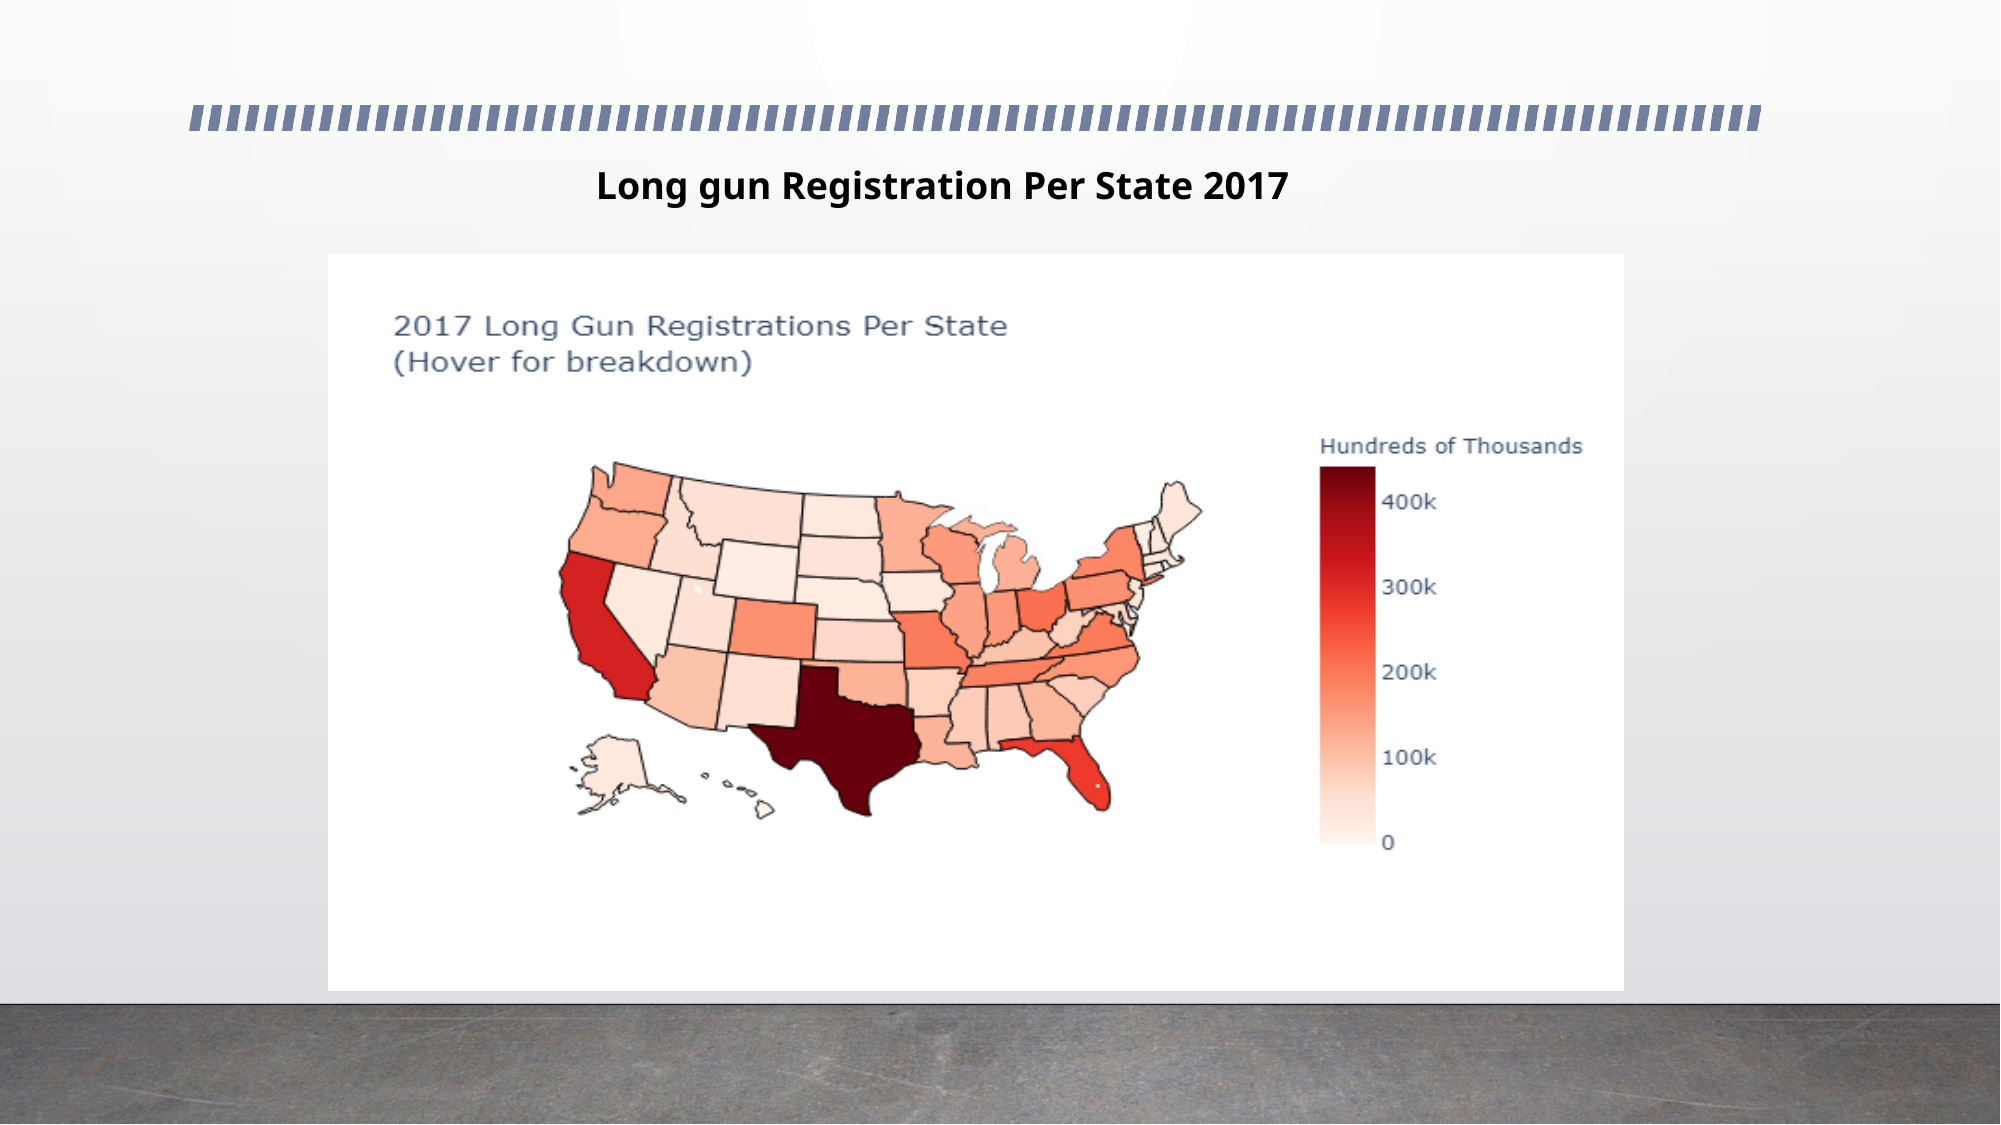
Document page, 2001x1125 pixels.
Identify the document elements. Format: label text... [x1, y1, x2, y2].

picture [327, 254, 1625, 992]
text_box Long gun Registration Per State 2017 [530, 154, 1356, 215]
picture [0, 1004, 2000, 1124]
